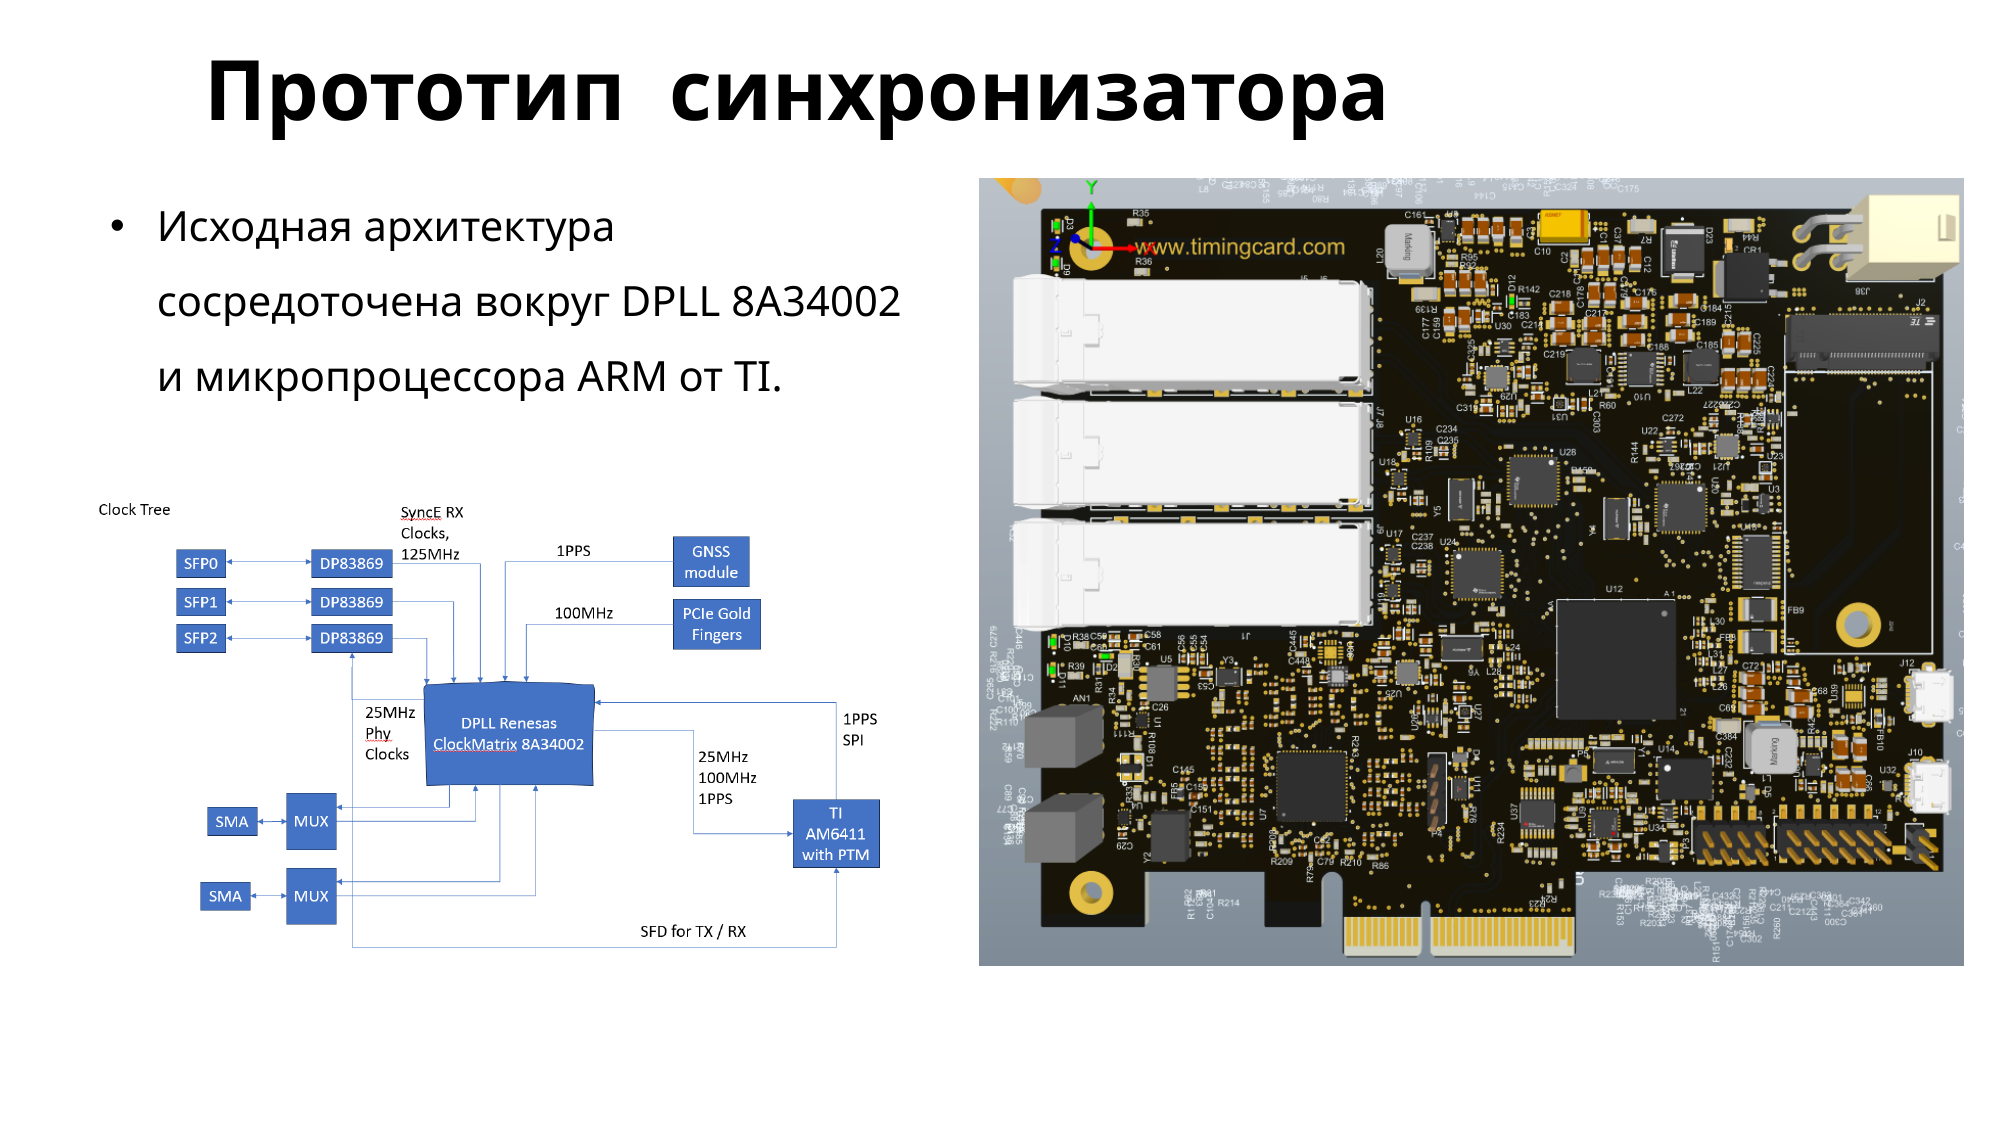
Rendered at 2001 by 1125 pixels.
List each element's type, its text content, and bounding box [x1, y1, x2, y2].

title Прототип синхронизатора [196, 53, 2000, 135]
picture [978, 178, 1964, 966]
text_box Исходная архитектура сосредоточена вокруг DPLL 8A34002 и микропроцессора ARM от TI. [95, 167, 933, 408]
picture [95, 495, 891, 958]
